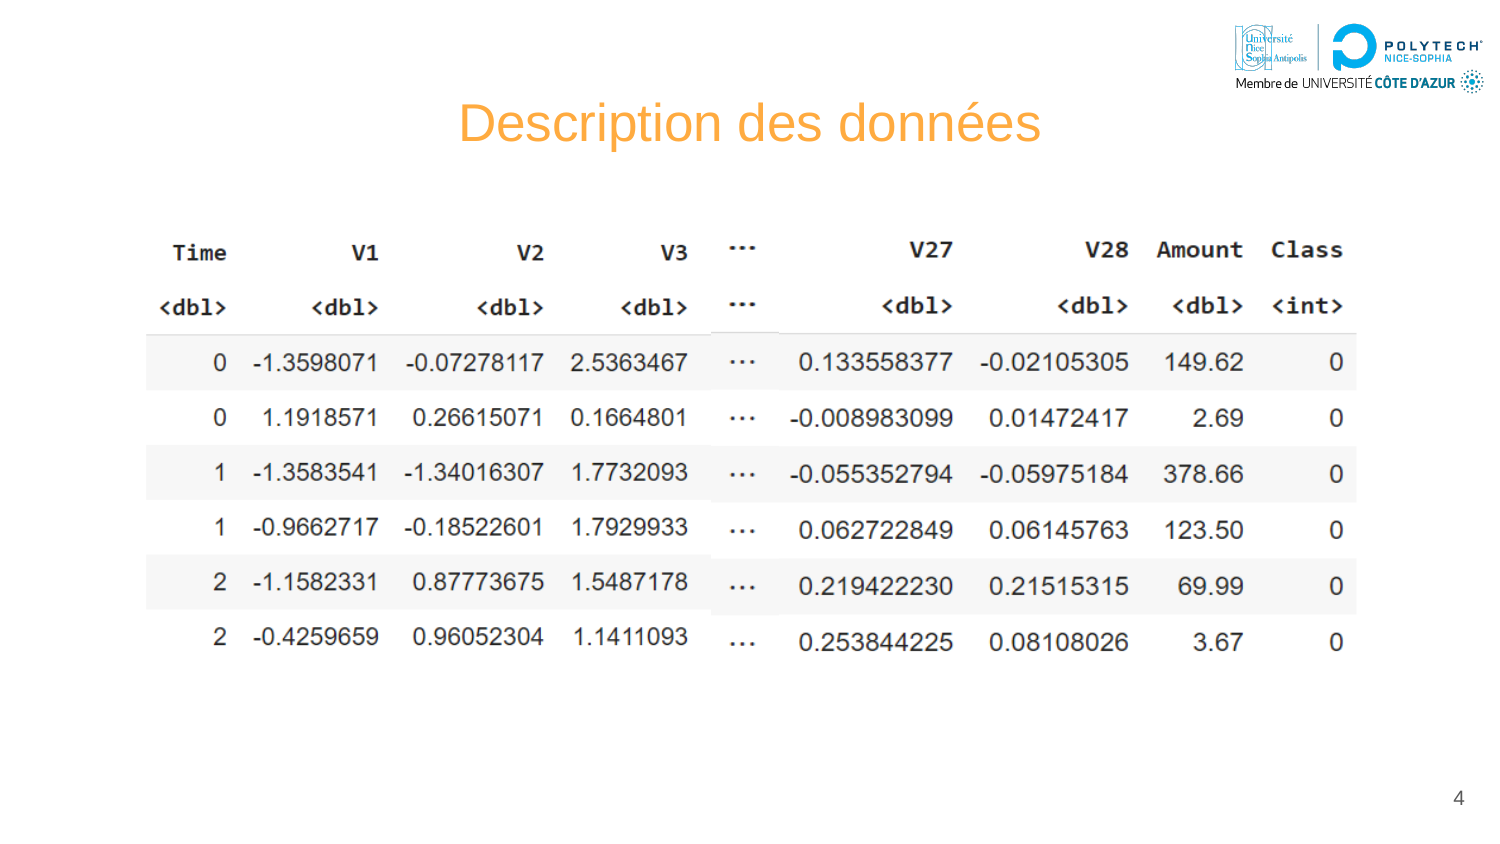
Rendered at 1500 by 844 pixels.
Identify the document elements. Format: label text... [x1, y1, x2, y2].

picture [1229, 17, 1490, 96]
title Description des données [51, 72, 1449, 167]
picture [132, 195, 1368, 685]
slide_number ‹#› [1389, 764, 1480, 830]
